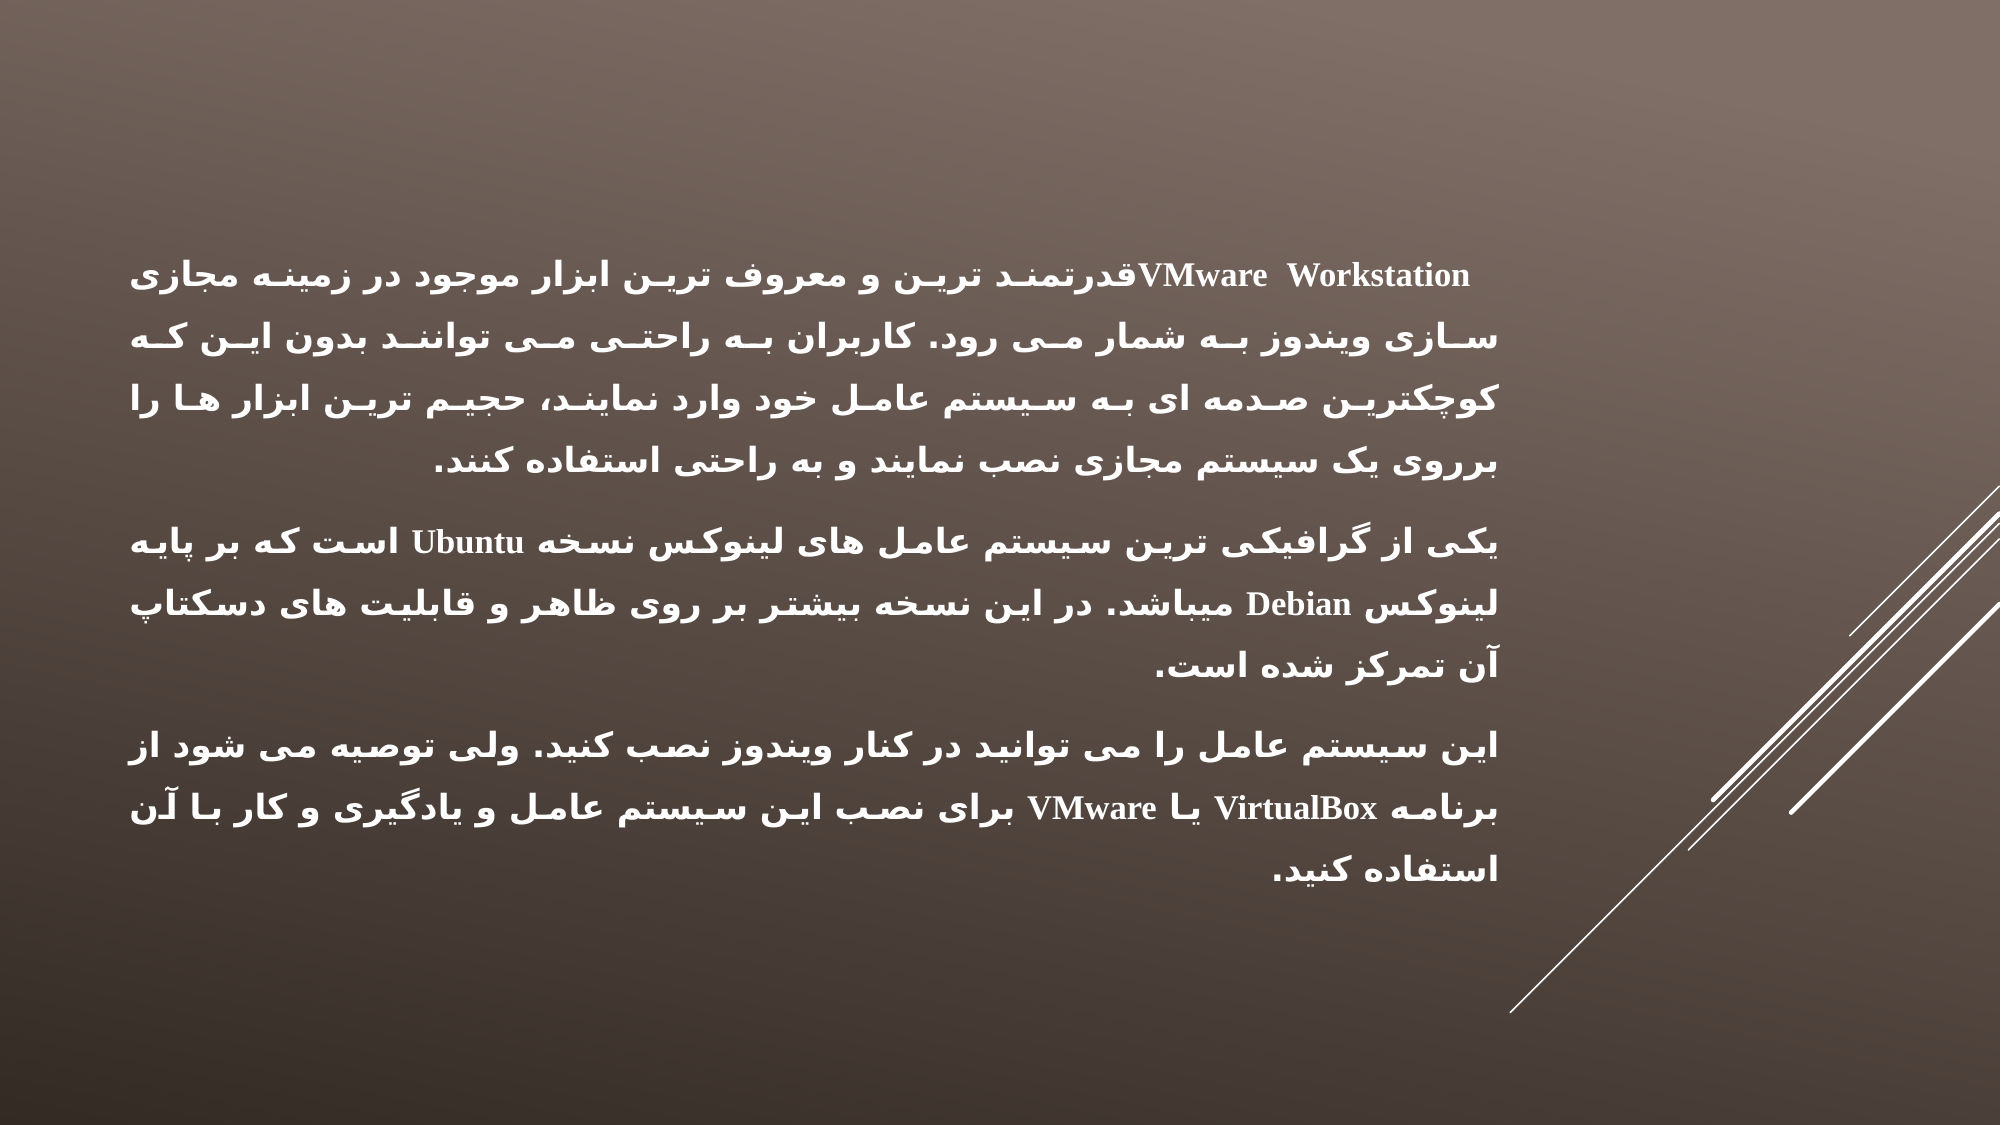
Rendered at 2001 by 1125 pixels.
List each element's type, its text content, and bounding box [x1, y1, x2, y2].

list VMware Workstationقدرتمند ترین و معروف ترین ابزار موجود در زمینه مجازی سازی ویندوز به شمار می رود. کاربران به راحتی می توانند بدون این که کوچکترین صدمه ای به سیستم عامل خود وارد نمایند، حجیم ترین ابزار ها را برروی یک سیستم مجازی نصب نمایند و به راحتی استفاده کنند. یکی از گرافیکی ترین سیستم عامل های لینوکس نسخه Ubuntu است که بر پایه لینوکس Debian میباشد. در این نسخه بیشتر بر روی ظاهر و قابلیت های دسکتاپ آن تمرکز شده است. این سیستم عامل را می توانید در کنار ویندوز نصب کنید. ولی توصیه می شود از برنامه VirtualBox یا VMware برای نصب این سیستم عامل و یادگیری و کار با آن استفاده کنید. [114, 143, 1515, 900]
